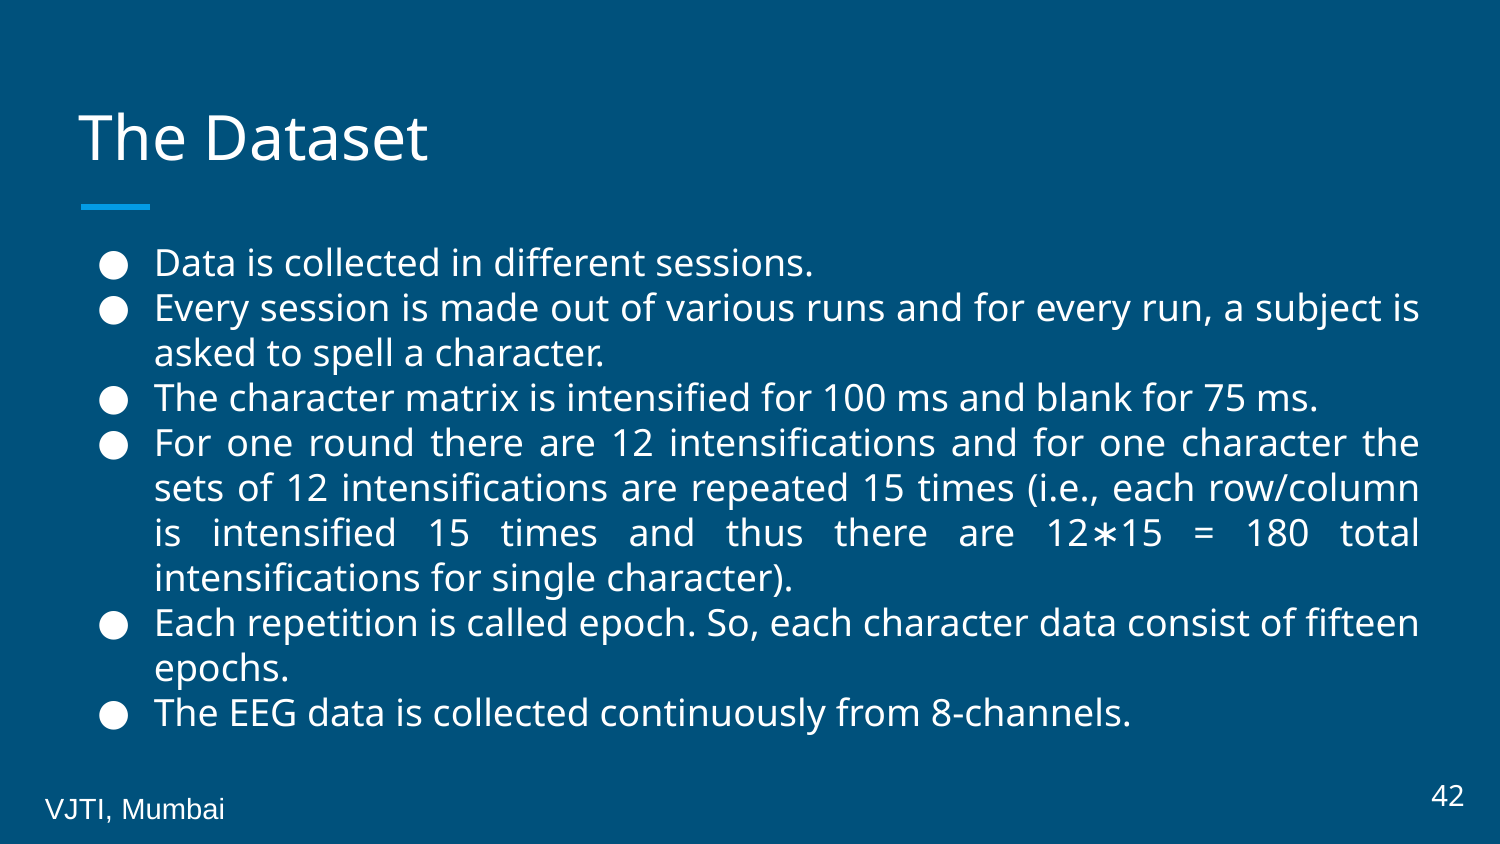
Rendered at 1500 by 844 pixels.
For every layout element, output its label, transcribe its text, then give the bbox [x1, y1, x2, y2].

picture [808, 729, 816, 734]
list Data is collected in different sessions. Every session is made out of various runs and for every run, a subject is asked to spell a character. The character matrix is intensified for 100 ms and blank for 75 ms. For one round there are 12 intensifications and for one character the sets of 12 intensifications are repeated 15 times (i.e., each row/column is intensified 15 times and thus there are 12∗15 = 180 total intensifications for single character). Each repetition is called epoch. So, each character data consist of fifteen epochs. The EEG data is collected continuously from 8-channels. [63, 223, 1437, 729]
slide_number 42 [1389, 764, 1480, 830]
title The Dataset [63, 75, 1437, 188]
